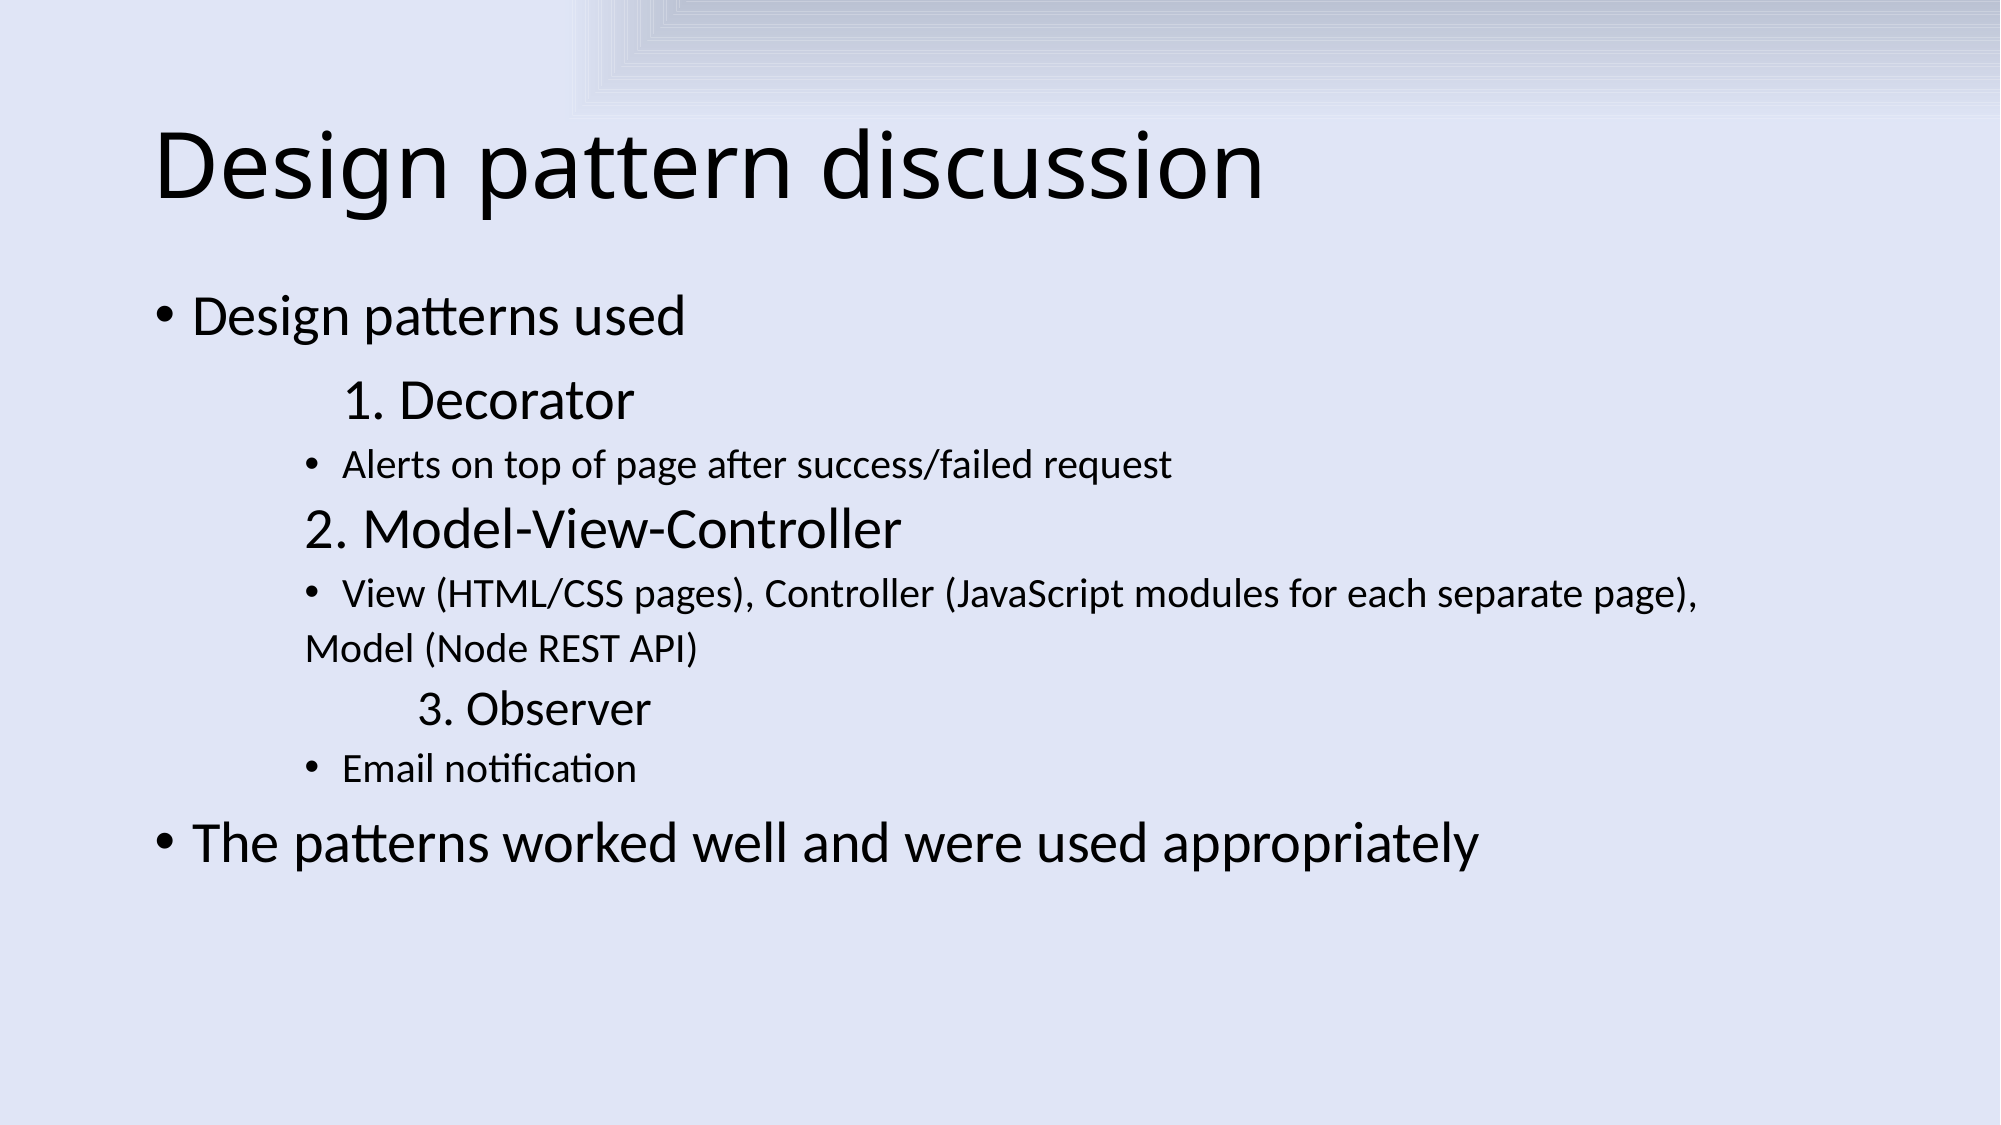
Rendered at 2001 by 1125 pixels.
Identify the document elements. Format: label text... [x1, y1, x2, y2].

title Design pattern discussion [137, 59, 1863, 278]
list Design patterns used 1. Decorator Alerts on top of page after success/failed request 2. Model-View-Controller View (HTML/CSS pages), Controller (JavaScript modules for each separate page), Model (Node REST API) 3. Observer Email notification The patterns worked well and were used appropriately [139, 278, 1865, 907]
